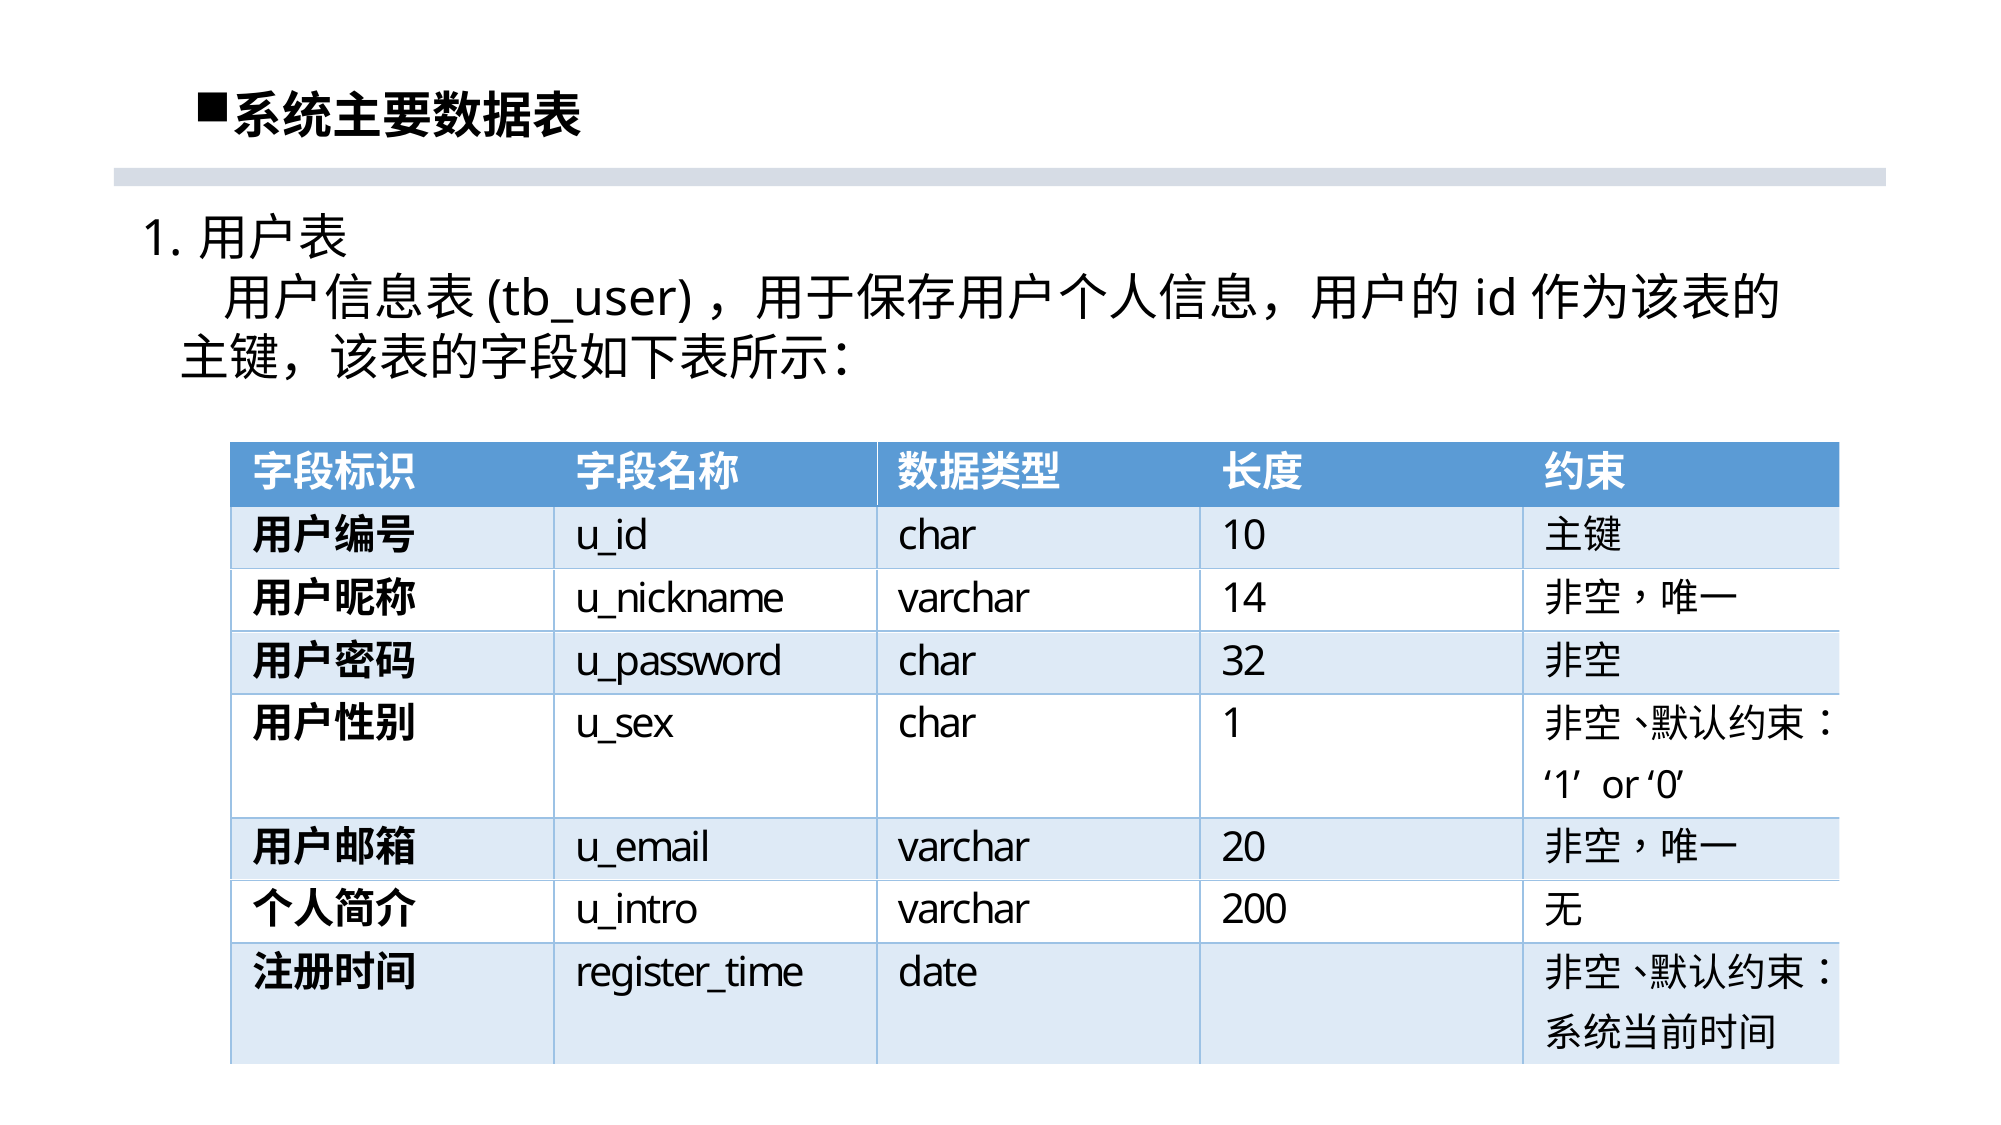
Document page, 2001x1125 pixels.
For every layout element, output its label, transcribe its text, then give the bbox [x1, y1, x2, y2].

title 系统主要数据表 [114, 0, 1886, 152]
picture [230, 442, 1840, 1064]
text_box 用户表 用户信息表(tb_user)，用于保存用户个人信息，用户的id作为该表的主键，该表的字段如下表所示： [127, 198, 1797, 394]
